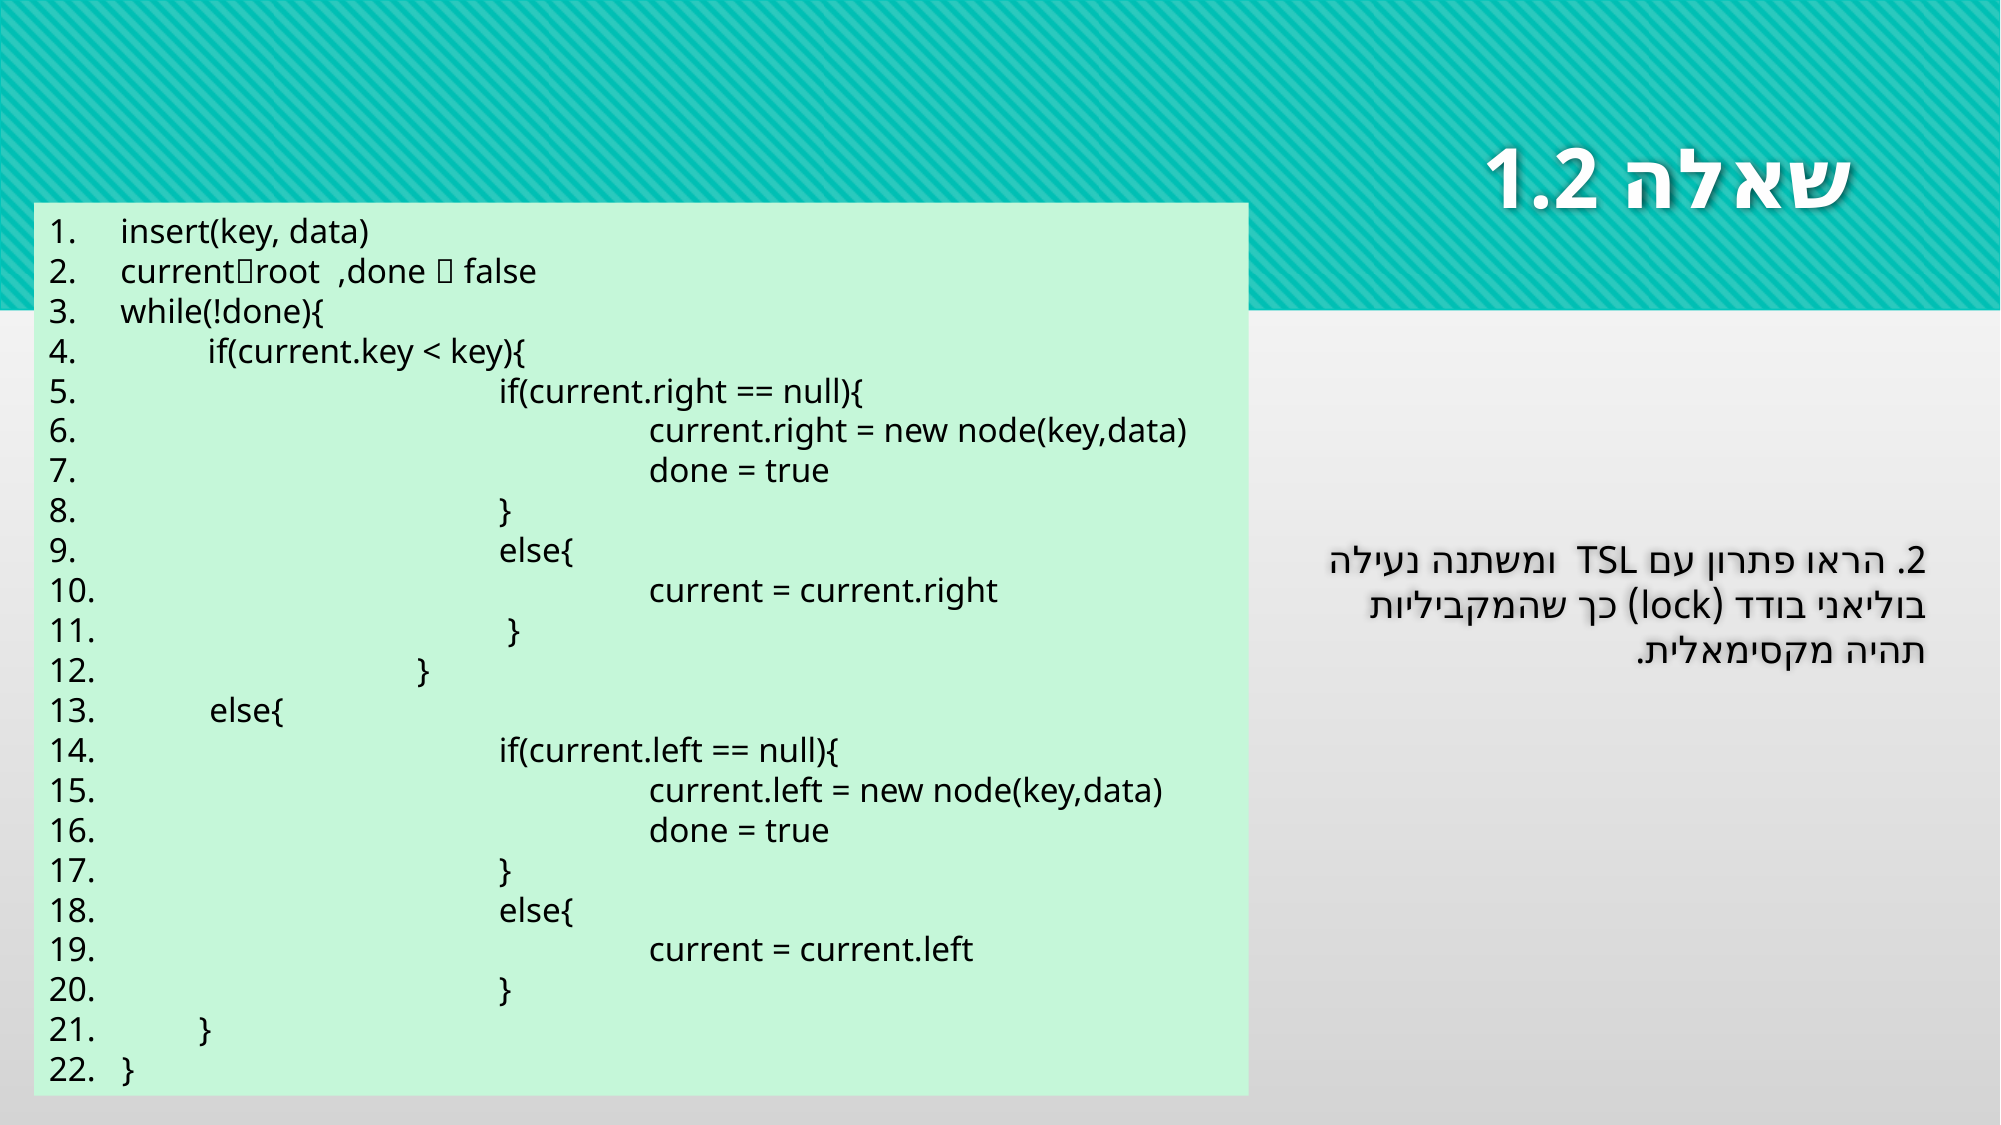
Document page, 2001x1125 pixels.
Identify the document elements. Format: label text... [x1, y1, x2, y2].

title שאלה 1.2 [132, 73, 1868, 233]
list 2. הראו פתרון עם TSL ומשתנה נעילה בוליאני בודד (lock) כך שהמקביליות תהיה מקסימאלית. [1268, 344, 1943, 1064]
text_box 1. insert(key, data) 2. currentroot ,done  false 3. while(!done){ 4. if(current.key < key){ 5. if(current.right == null){ 6. current.right = new node(key,data) 7. done = true 8. } 9. else{ 10. current = current.right 11. } 12. } 13. else{ 14. if(current.left == null){ 15. current.left = new node(key,data) 16. done = true 17. } 18. else{ 19. current = current.left 20. } 21. } 22. } [34, 202, 1249, 1096]
